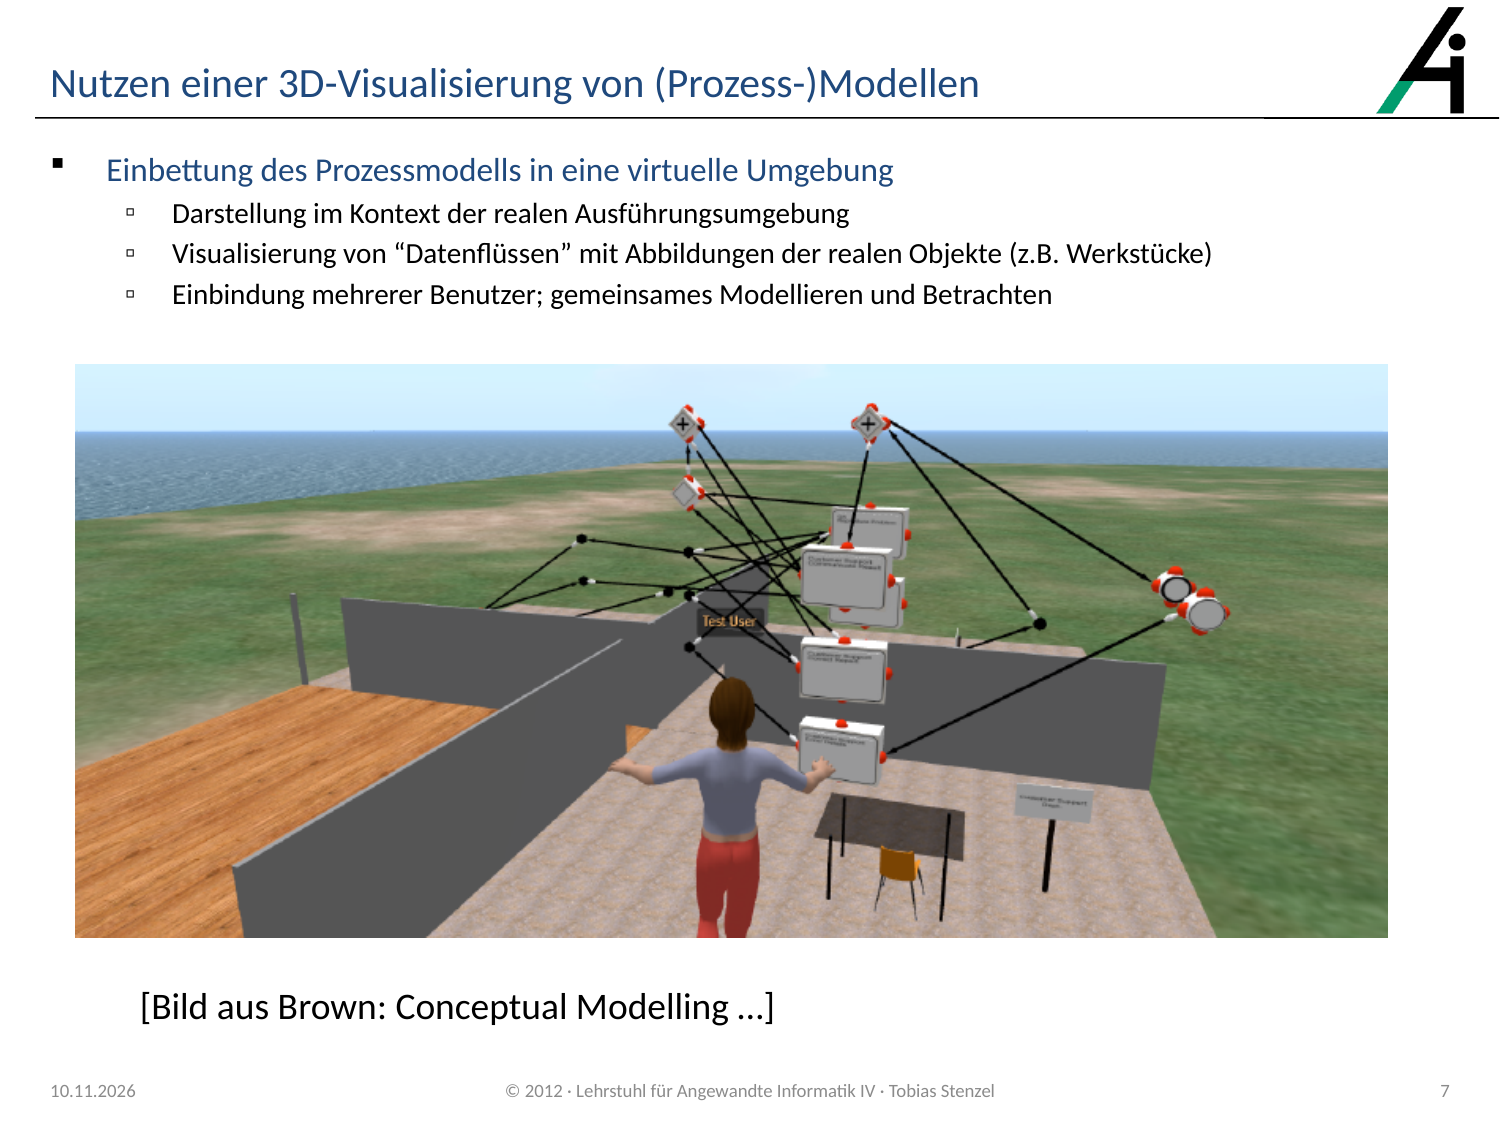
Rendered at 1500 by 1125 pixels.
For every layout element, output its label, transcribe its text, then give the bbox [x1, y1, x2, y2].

picture [1376, 7, 1471, 114]
picture [74, 364, 1388, 938]
text_box [Bild aus Brown: Conceptual Modelling …] [125, 974, 1363, 1035]
title Nutzen einer 3D-Visualisierung von (Prozess-)Modellen [35, 45, 1313, 118]
slide_number 7 [1270, 1078, 1465, 1103]
list Einbettung des Prozessmodells in eine virtuelle Umgebung Darstellung im Kontext der realen Ausführungsumgebung Visualisierung von “Datenflüssen” mit Abbildungen der realen Objekte (z.B. Werkstücke) Einbindung mehrerer Benutzer; gemeinsames Modellieren und Betrachten [35, 140, 1465, 350]
footer © 2012 · Lehrstuhl für Angewandte Informatik IV · Tobias Stenzel [304, 1078, 1196, 1103]
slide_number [35, 1078, 230, 1103]
